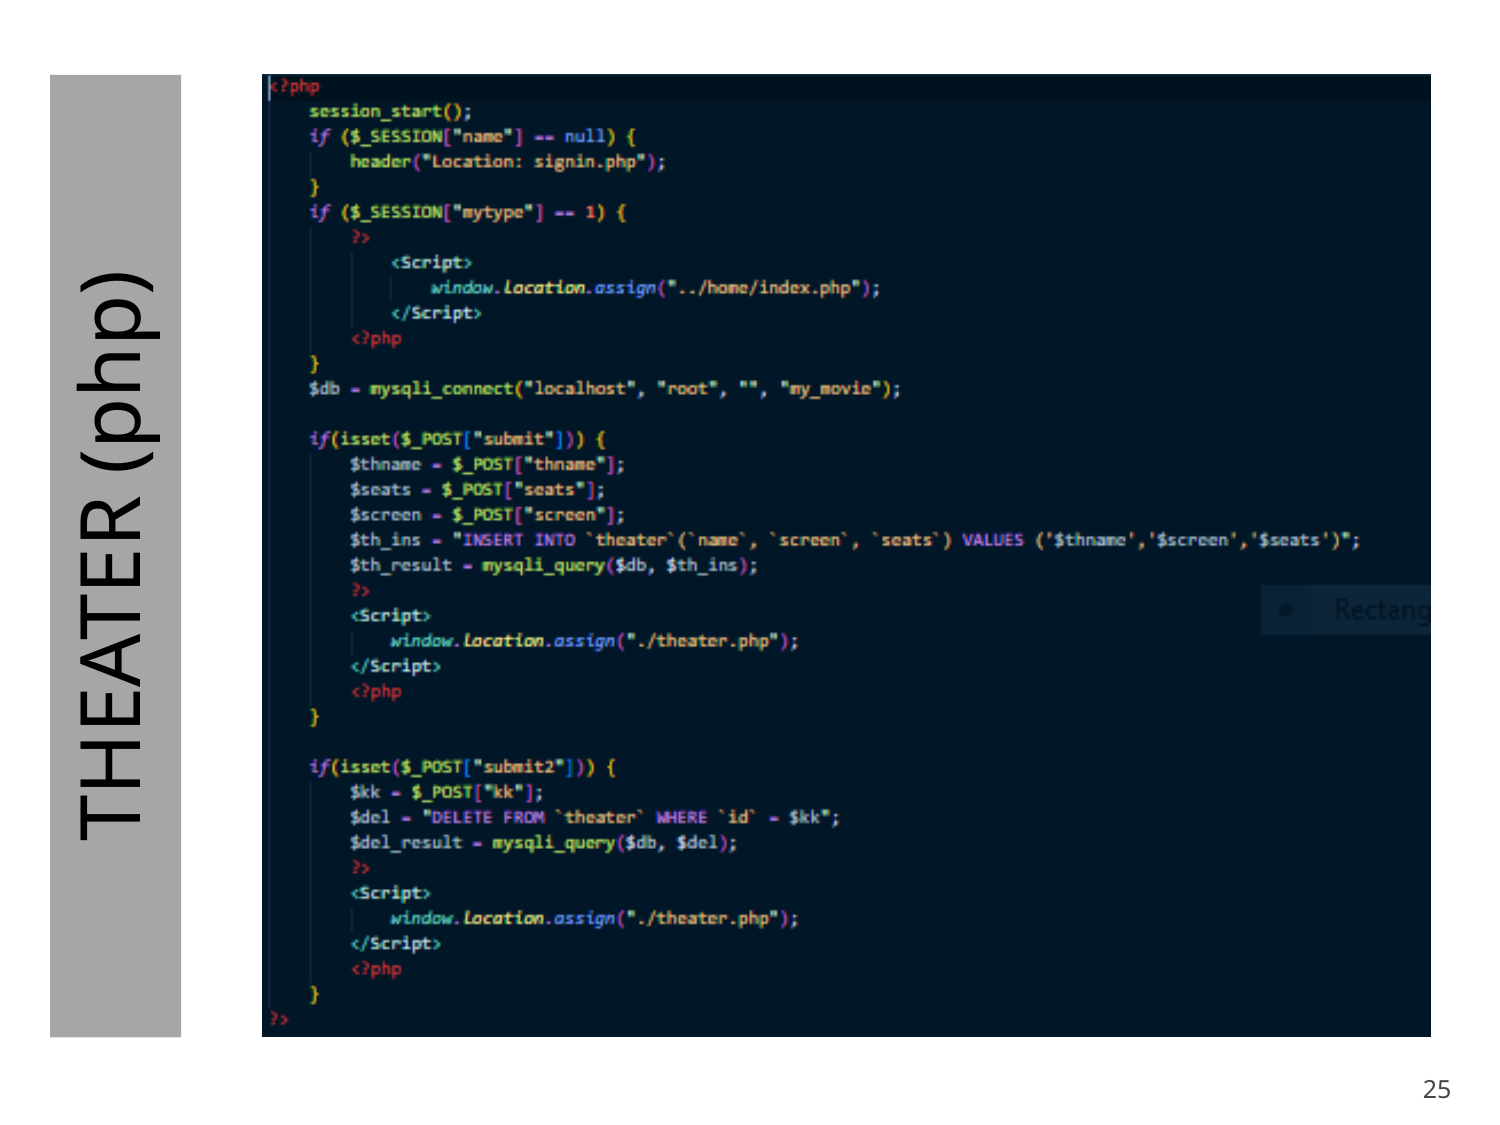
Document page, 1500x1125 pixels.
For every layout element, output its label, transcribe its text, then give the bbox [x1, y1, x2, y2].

slide_number 25 [1345, 1062, 1467, 1108]
text_box THEATER (php) [50, 74, 182, 1038]
picture [262, 74, 1431, 1037]
